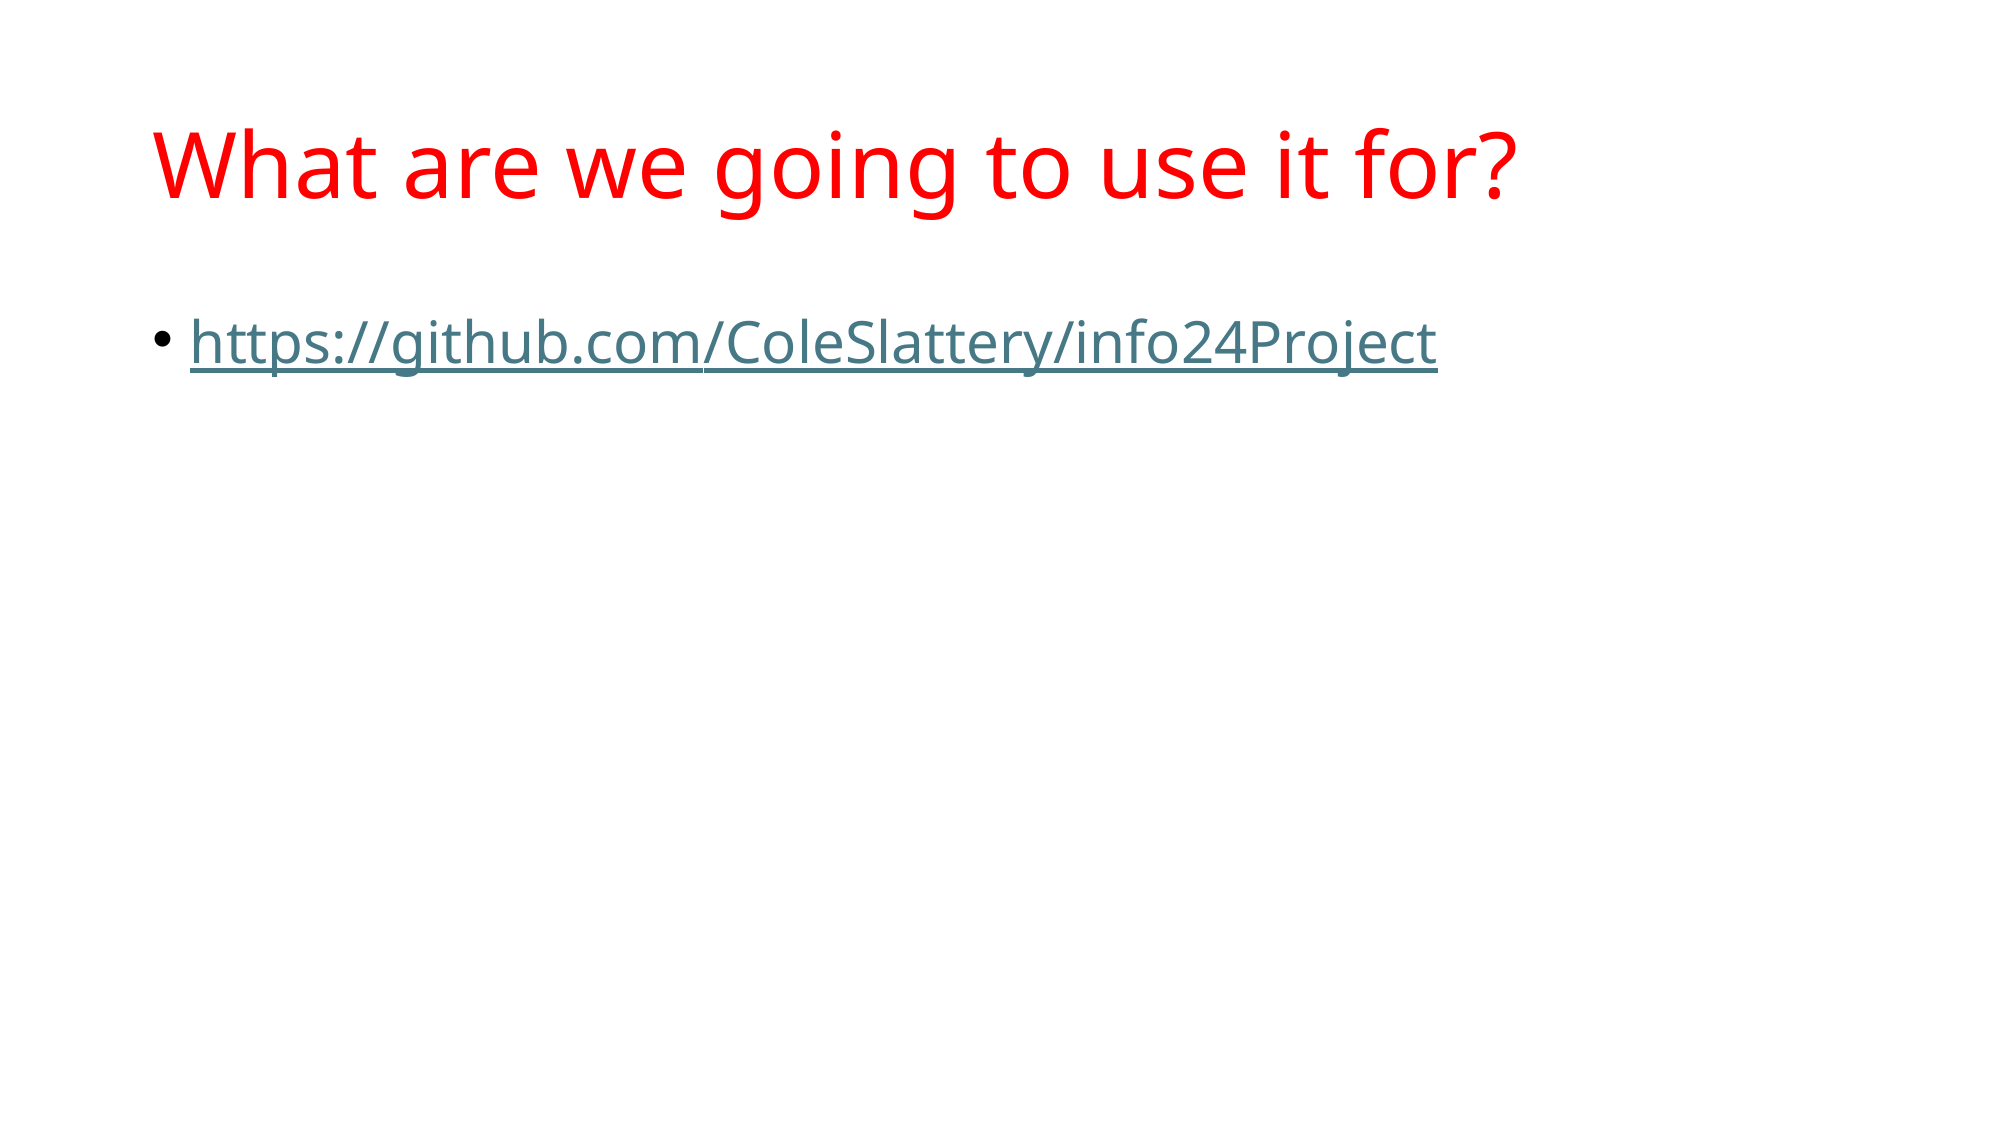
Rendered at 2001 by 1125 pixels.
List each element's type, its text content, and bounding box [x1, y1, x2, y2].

title What are we going to use it for? [137, 59, 1863, 278]
list https://github.com/ColeSlattery/info24Project [137, 299, 1863, 1014]
